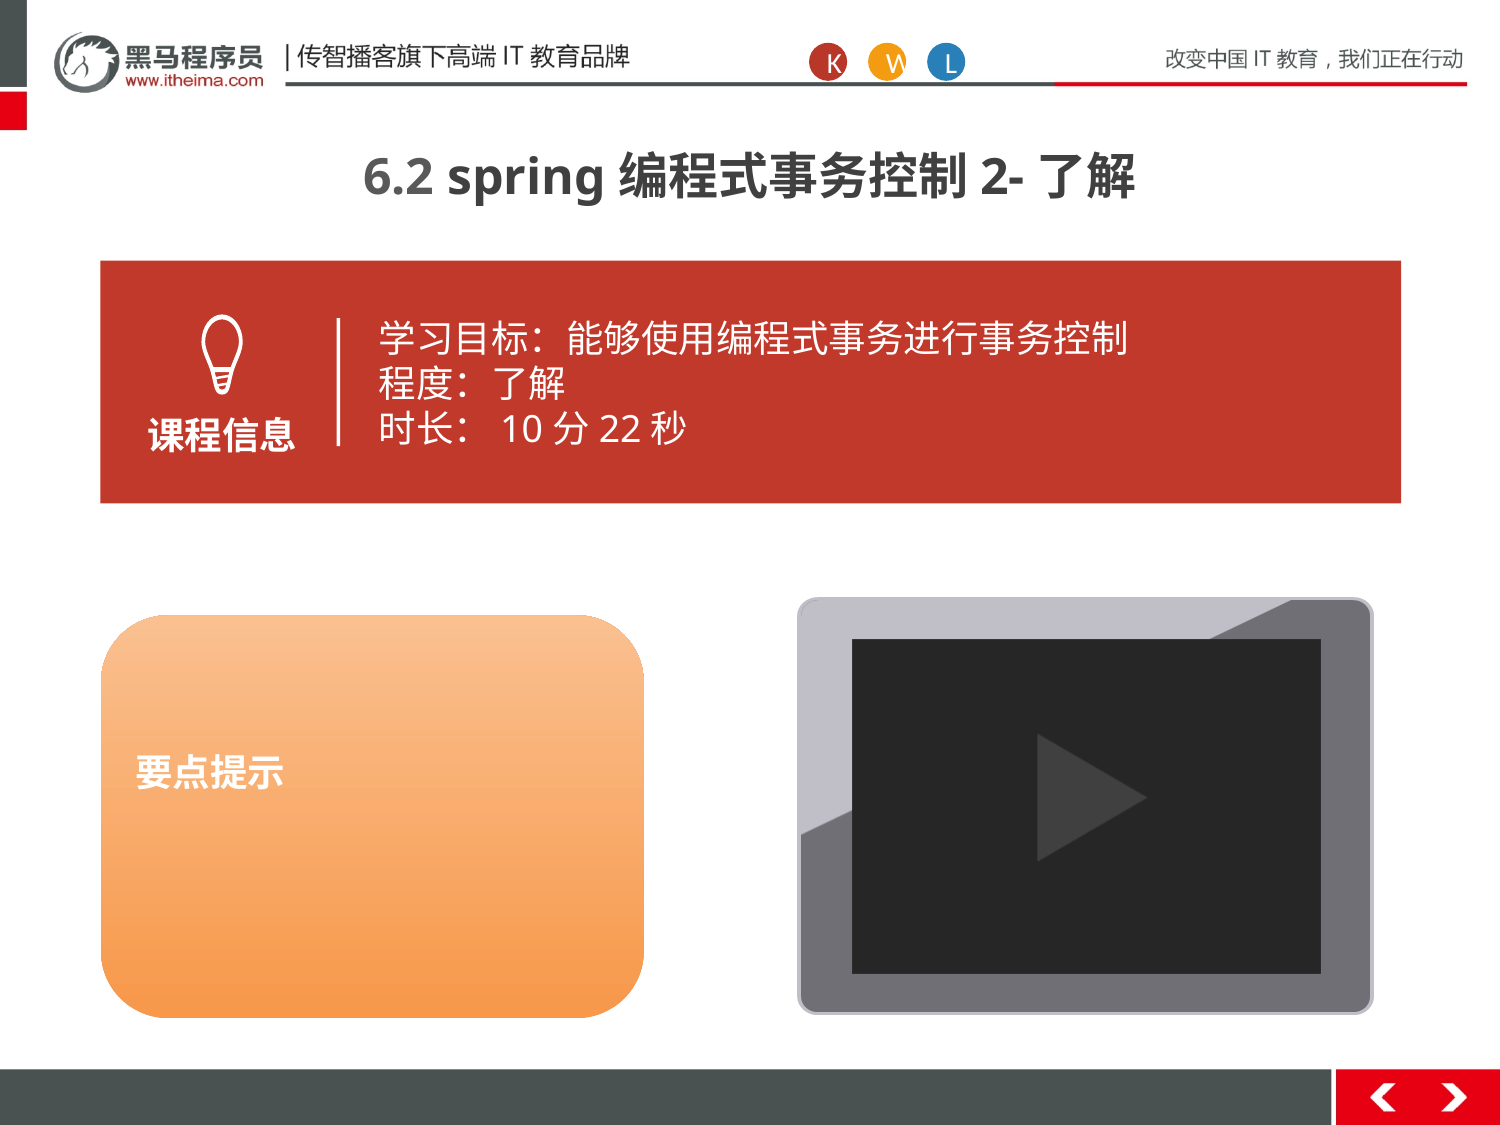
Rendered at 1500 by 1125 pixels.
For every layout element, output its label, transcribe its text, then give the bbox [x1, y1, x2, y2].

text_box [335, 316, 342, 448]
text_box 要点提示 [100, 615, 644, 1019]
text_box 学习目标：能够使用编程式事务进行事务控制 程度：了解 时长：10分22秒 [364, 307, 1258, 458]
text_box [98, 258, 1403, 505]
text_box W [866, 40, 909, 83]
text_box K [806, 40, 850, 83]
picture [0, 0, 1500, 137]
text_box 6.2 spring编程式事务控制2-了解 [0, 137, 1500, 209]
picture [0, 209, 1500, 1125]
text_box L [925, 40, 968, 83]
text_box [130, 314, 314, 466]
